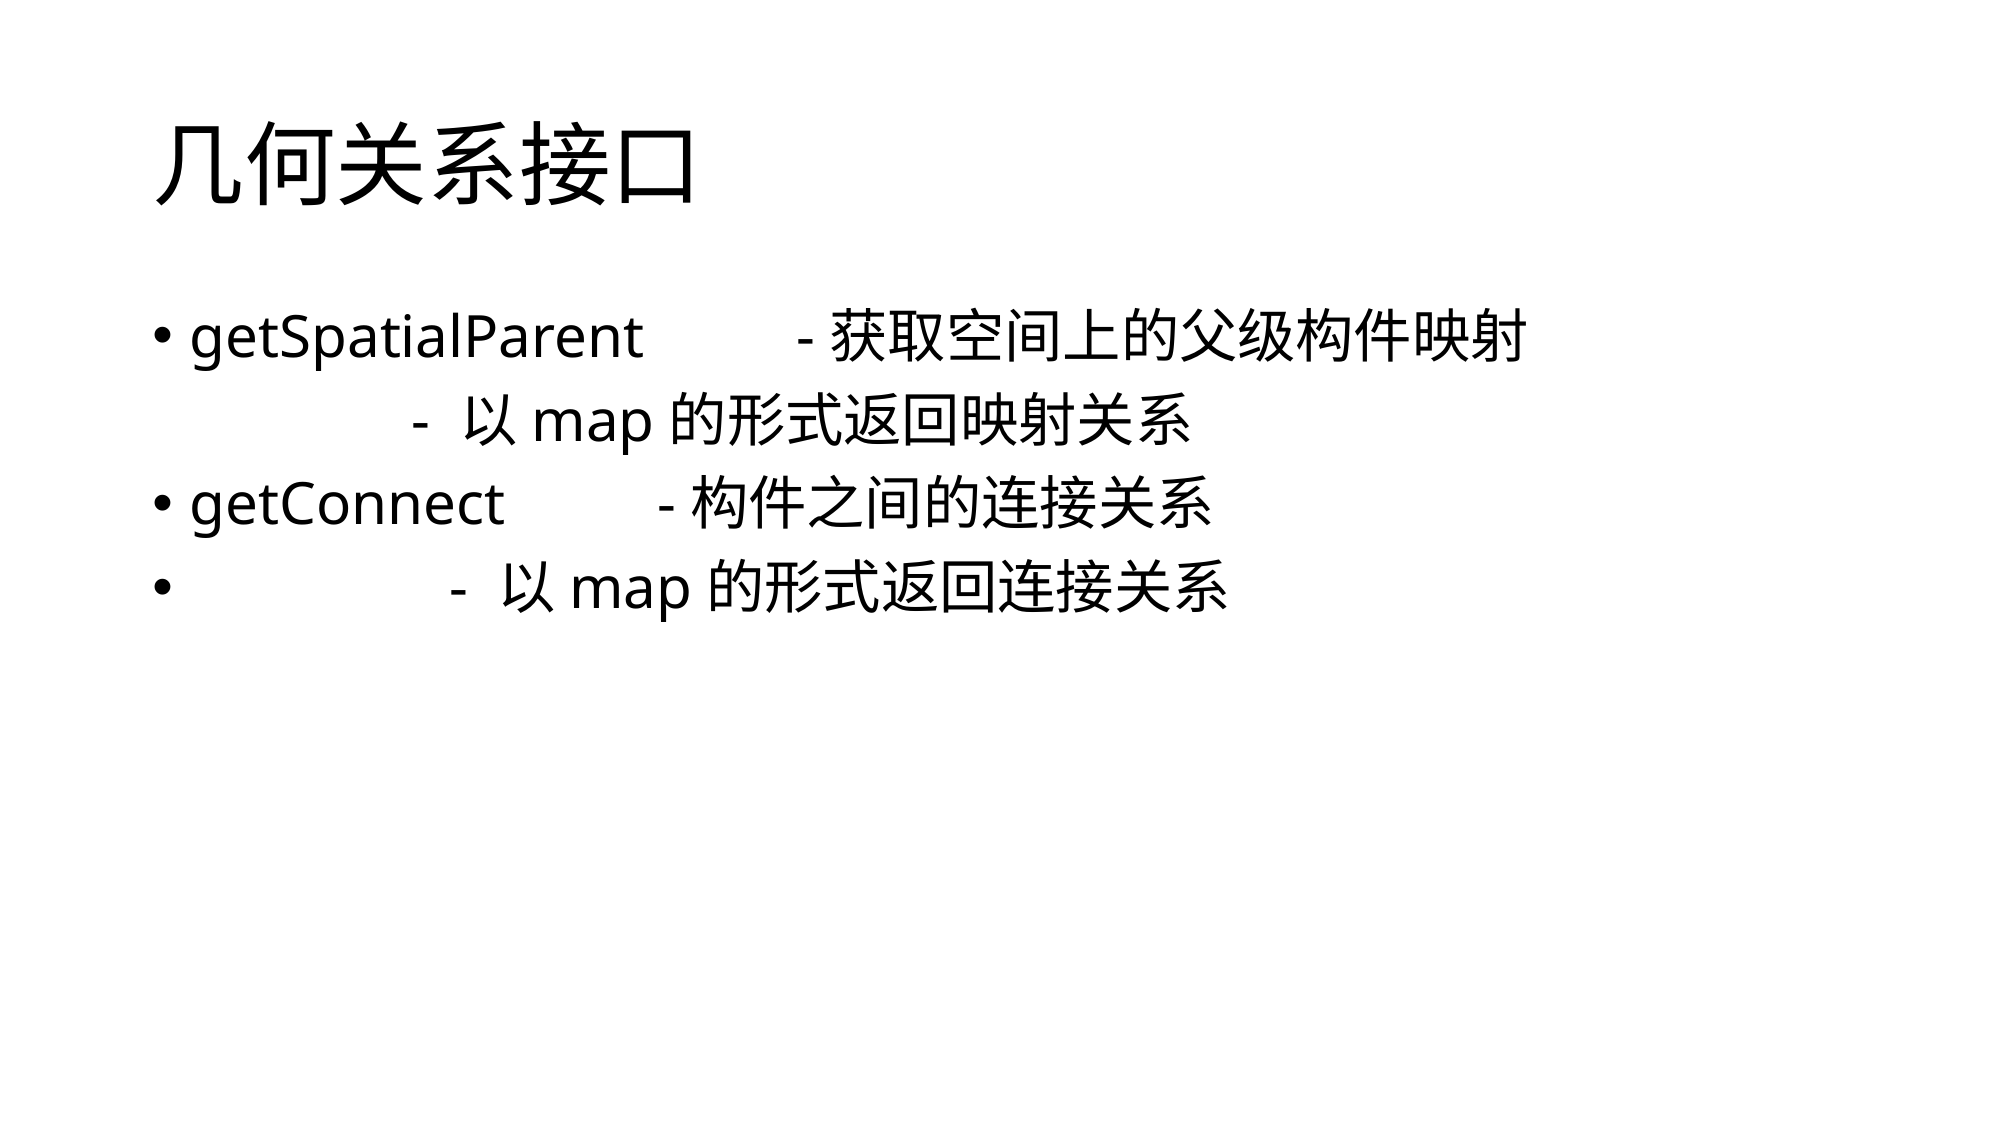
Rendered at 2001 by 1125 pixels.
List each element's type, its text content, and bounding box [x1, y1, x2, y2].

title 几何关系接口 [137, 59, 1863, 278]
list getSpatialParent -获取空间上的父级构件映射 - 以map的形式返回映射关系 getConnect -构件之间的连接关系 - 以map的形式返回连接关系 [137, 299, 1863, 1014]
